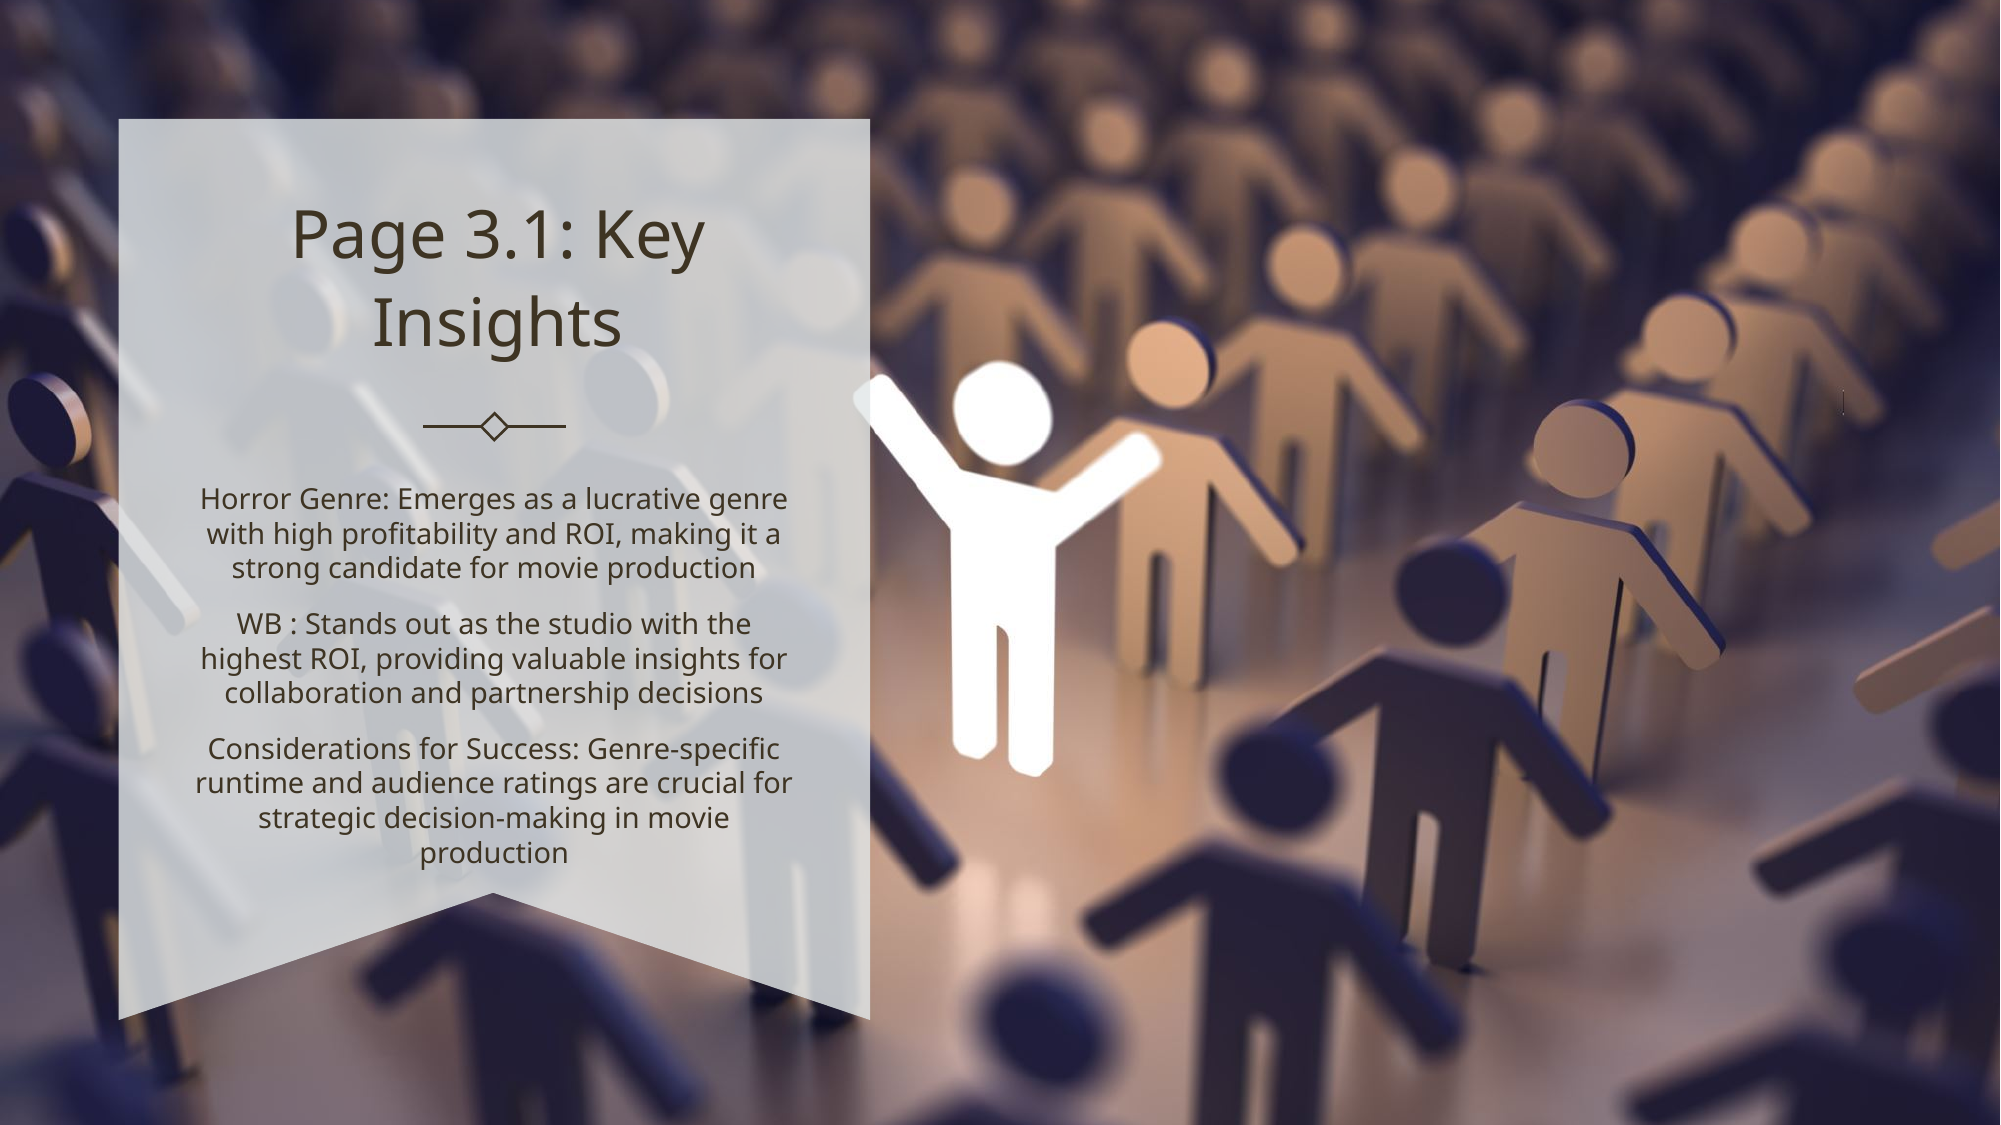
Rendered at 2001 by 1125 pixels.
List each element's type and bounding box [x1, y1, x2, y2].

text_box [423, 417, 566, 437]
picture [0, 0, 2000, 1125]
